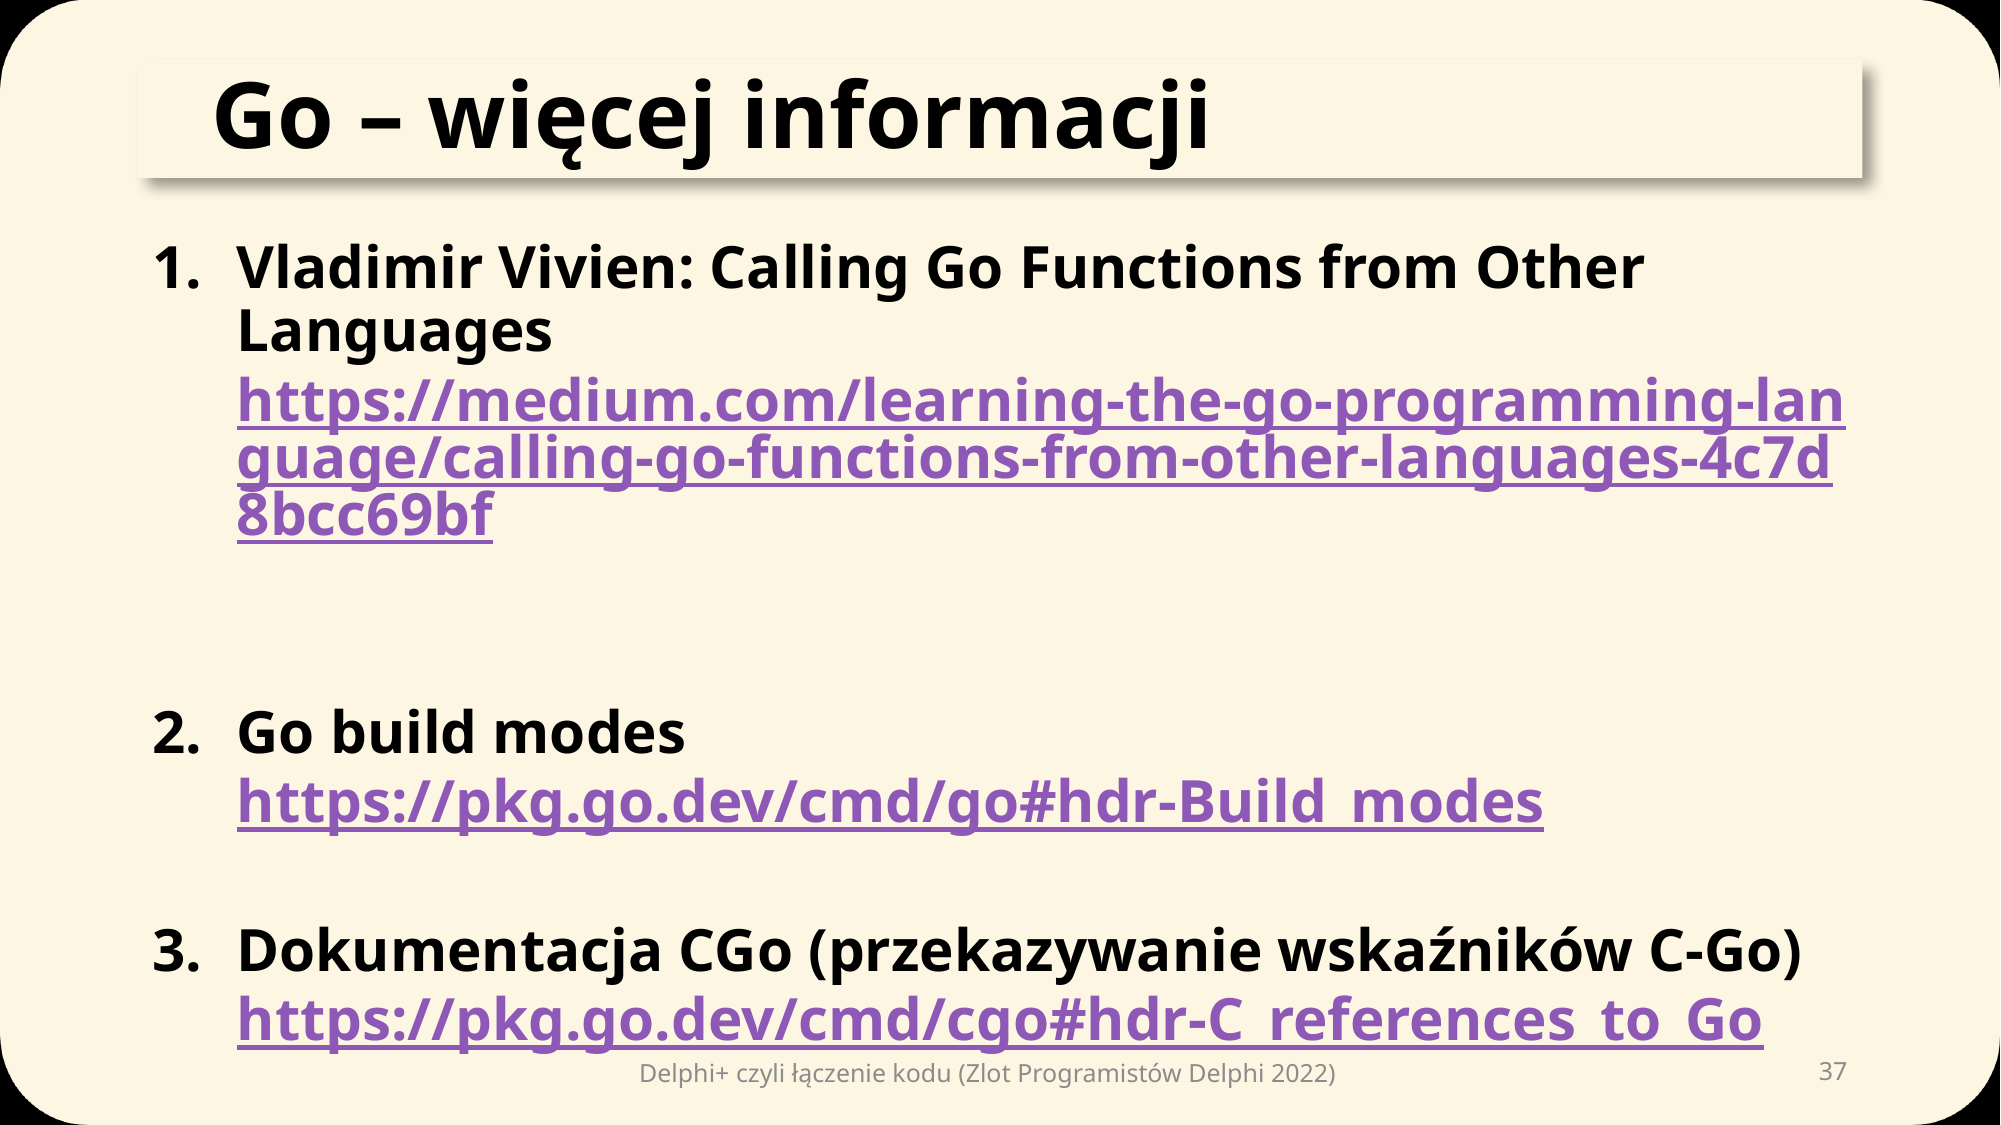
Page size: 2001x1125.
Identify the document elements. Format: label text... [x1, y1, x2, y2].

picture [0, 0, 89, 89]
footer Delphi+ czyli łączenie kodu (Zlot Programistów Delphi 2022) [612, 1042, 1364, 1103]
picture [1911, 1035, 2000, 1125]
picture [1911, 0, 2000, 89]
slide_number 37 [1412, 1042, 1863, 1103]
title Go – więcej informacji [137, 59, 1863, 178]
picture [0, 1035, 89, 1125]
list Vladimir Vivien: Calling Go Functions from Other Languages https://medium.com/learning-the-go-programming-language/calling-go-functions-from-other-languages-4c7d8bcc69bf Go build modes https://pkg.go.dev/cmd/go#hdr-Build_modes Dokumentacja CGo (przekazywanie wskaźników C-Go) https://pkg.go.dev/cmd/cgo#hdr-C_references_to_Go [137, 231, 1863, 1014]
